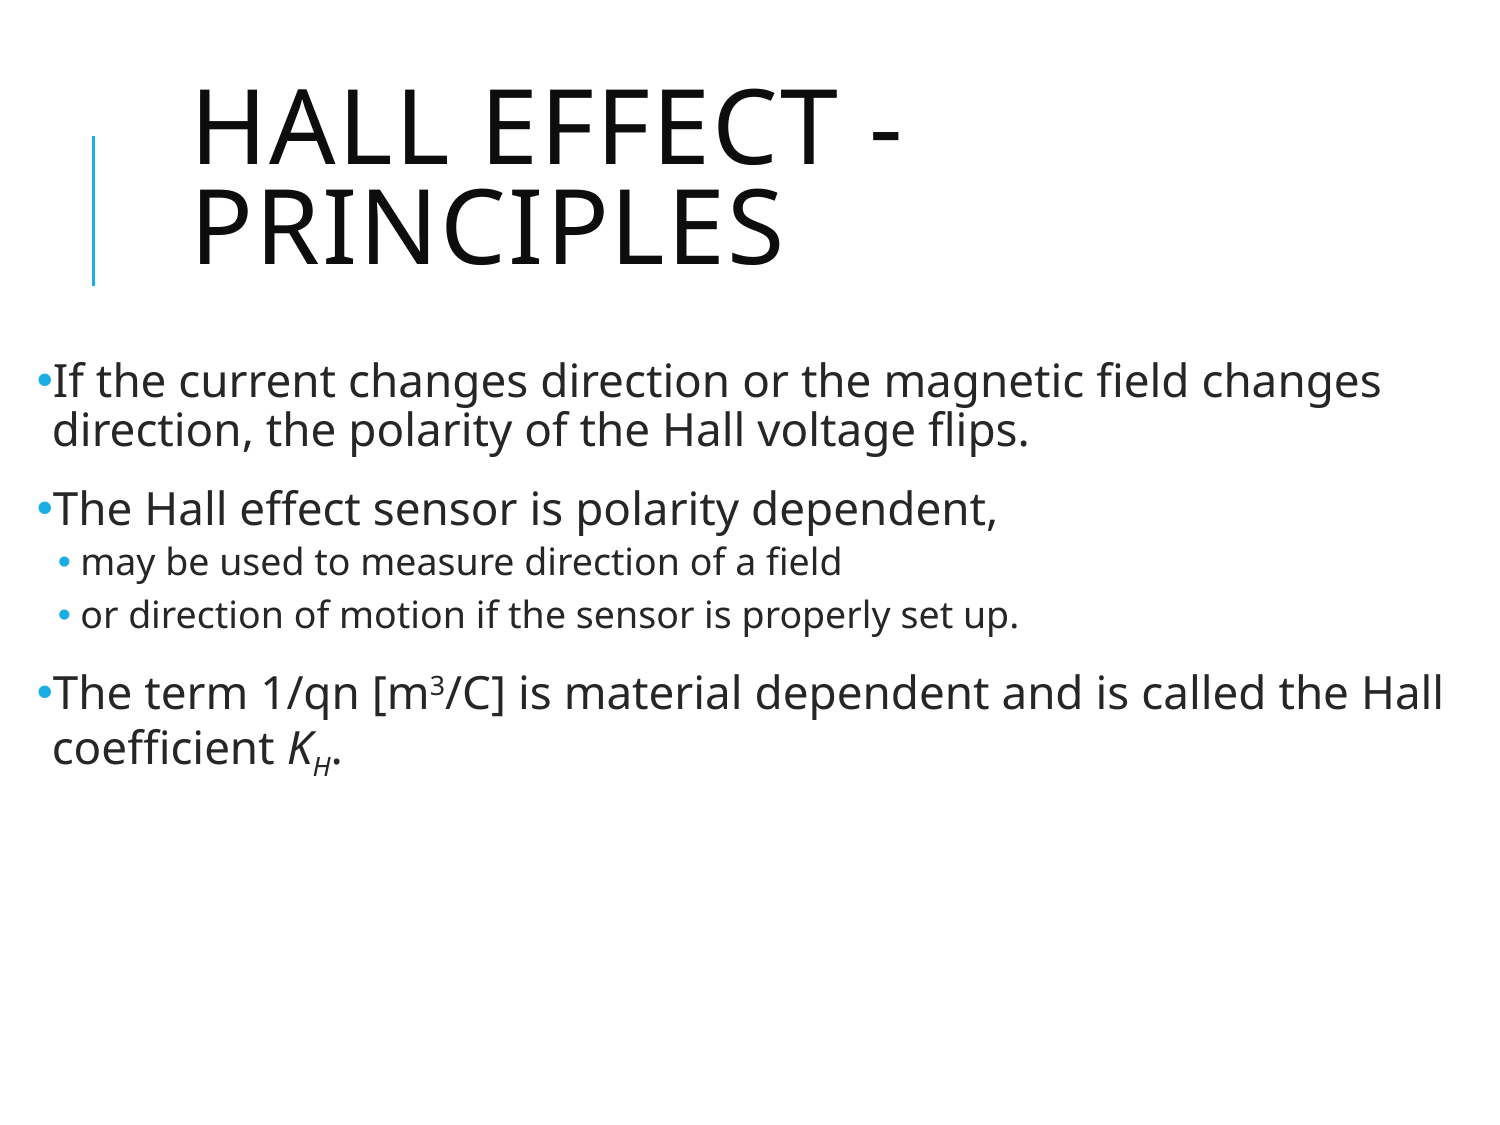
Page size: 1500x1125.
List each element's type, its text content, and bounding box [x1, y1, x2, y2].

list If the current changes direction or the magnetic field changes direction, the polarity of the Hall voltage flips. The Hall effect sensor is polarity dependent, may be used to measure direction of a field or direction of motion if the sensor is properly set up. The term 1/qn [m3/C] is material dependent and is called the Hall coefficient KH. [29, 350, 1500, 900]
title Hall effect - principles [175, 78, 1291, 292]
